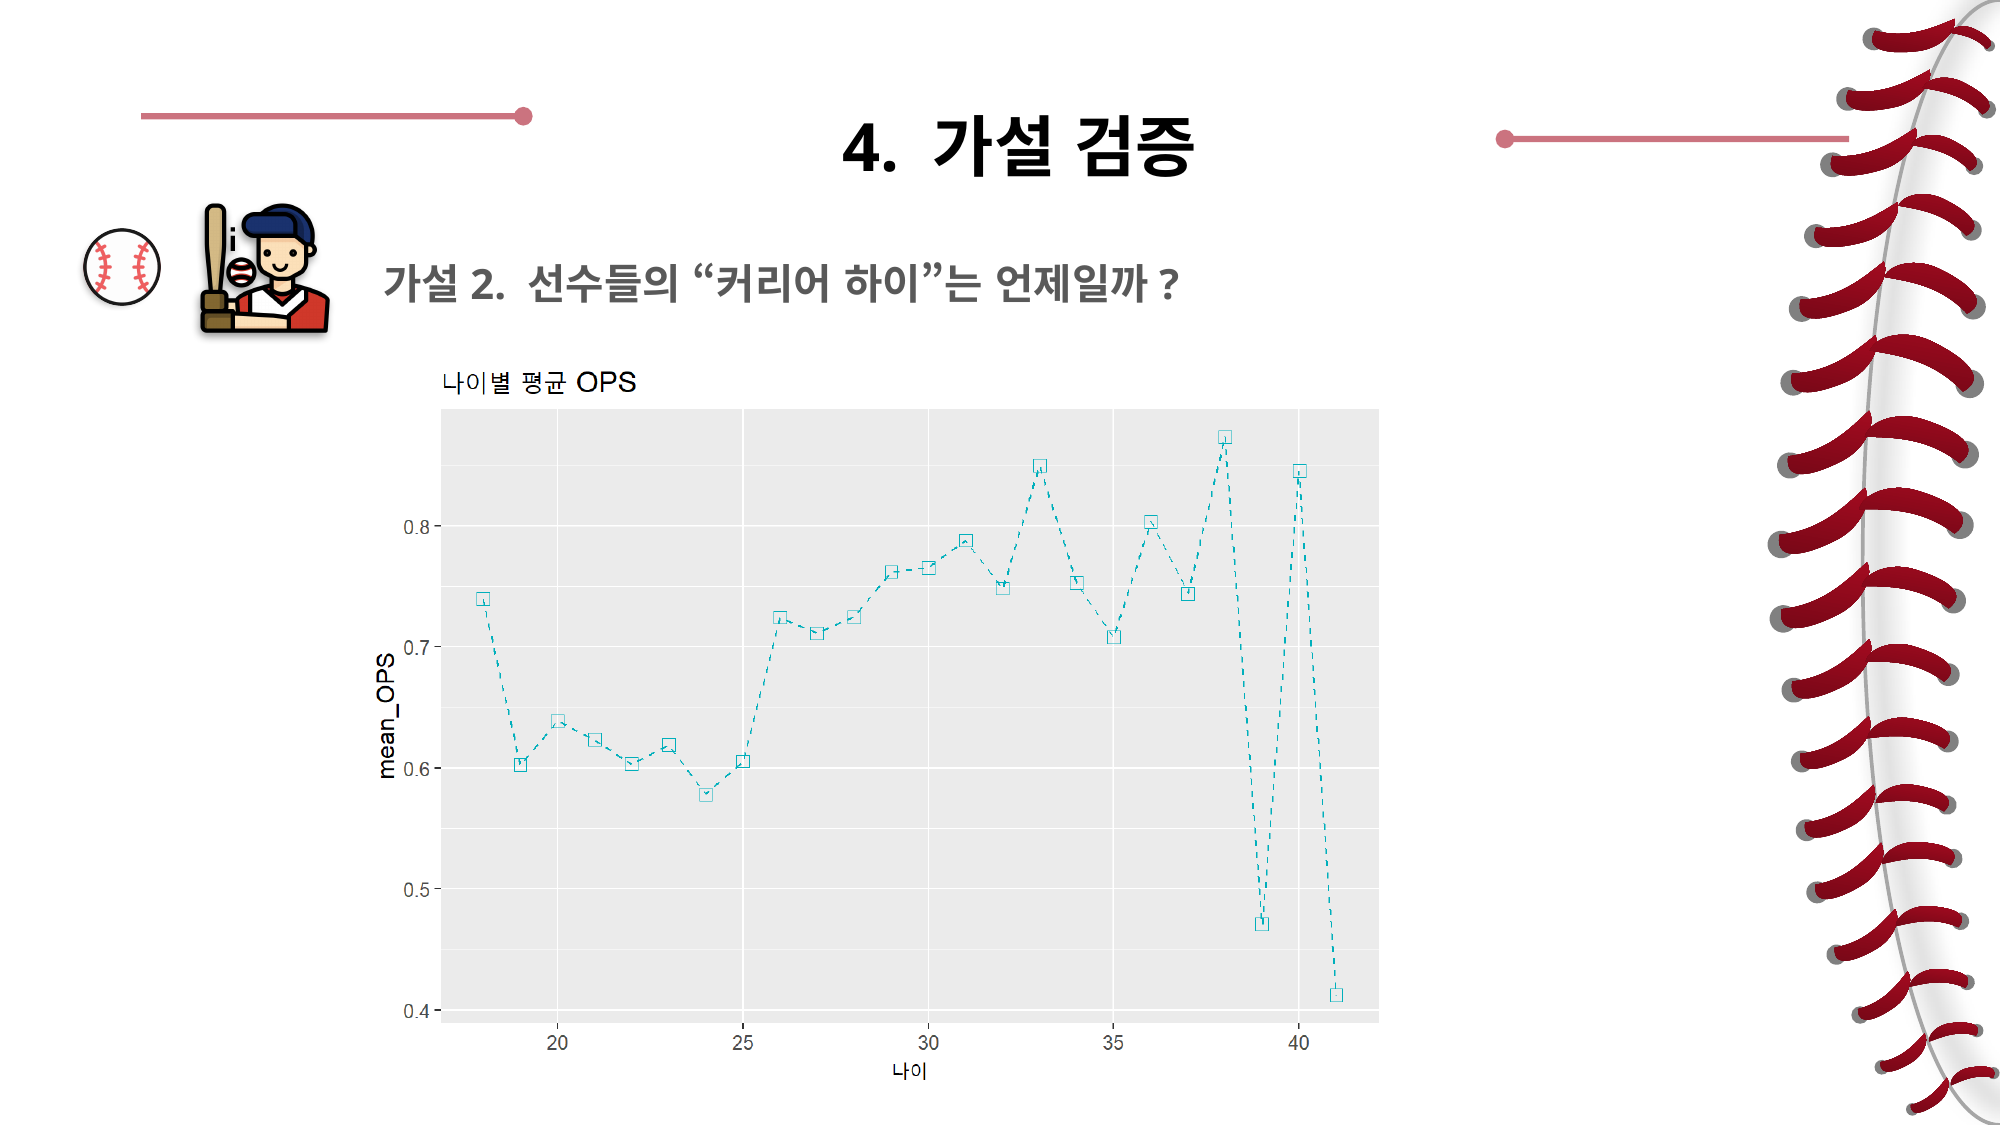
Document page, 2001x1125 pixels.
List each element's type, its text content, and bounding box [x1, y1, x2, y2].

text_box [1769, 0, 2000, 1125]
picture [364, 359, 1390, 1092]
picture [196, 198, 334, 337]
text_box 4. 가설 검증 [544, 57, 1495, 312]
text_box 가설2. 선수들의 “커리어 하이”는 언제일까? [368, 225, 1595, 315]
picture [83, 228, 161, 306]
